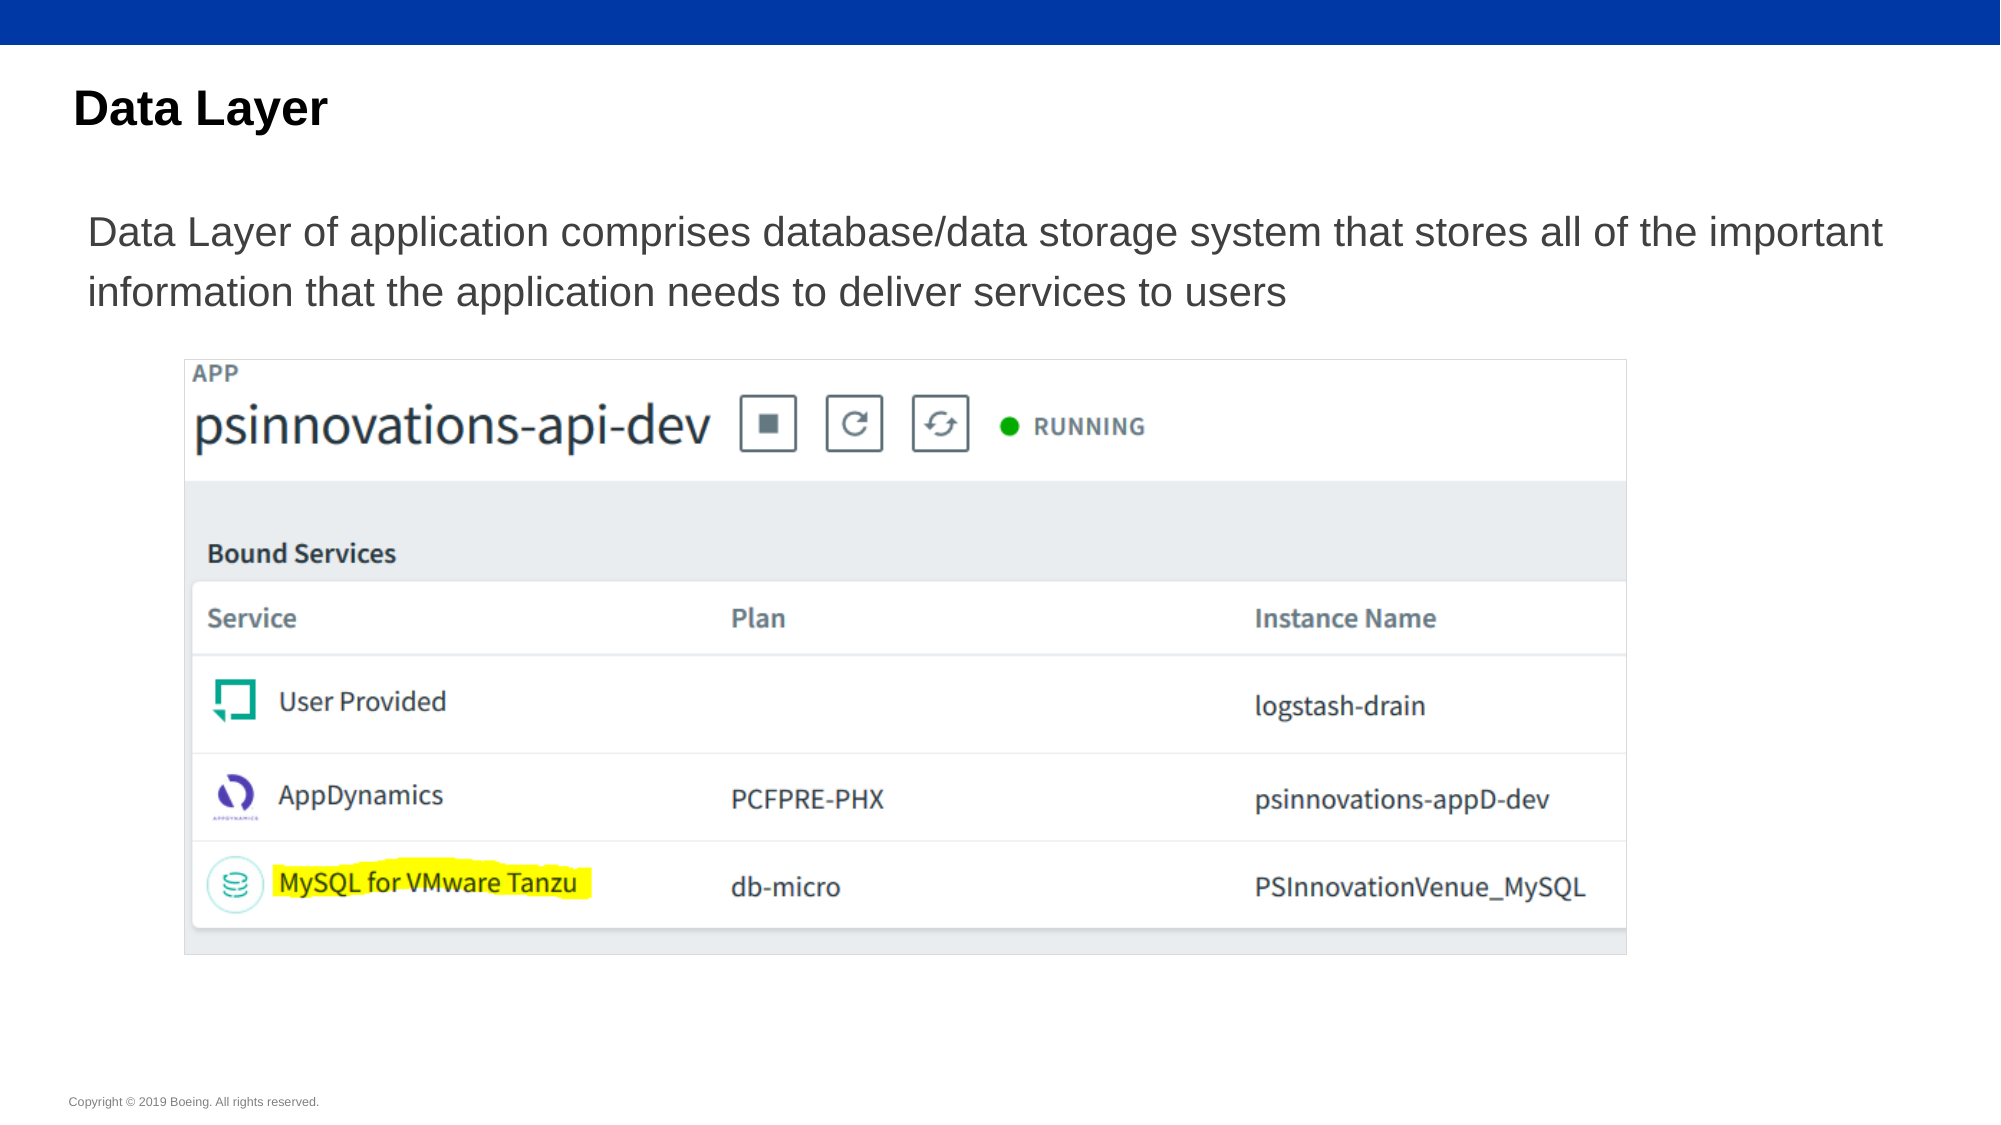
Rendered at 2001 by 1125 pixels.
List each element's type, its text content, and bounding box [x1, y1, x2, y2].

list Data Layer of application comprises database/data storage system that stores all of the important information that the application needs to deliver services to users [66, 210, 1923, 377]
title Data Layer [72, 74, 1930, 138]
picture [184, 359, 1627, 954]
